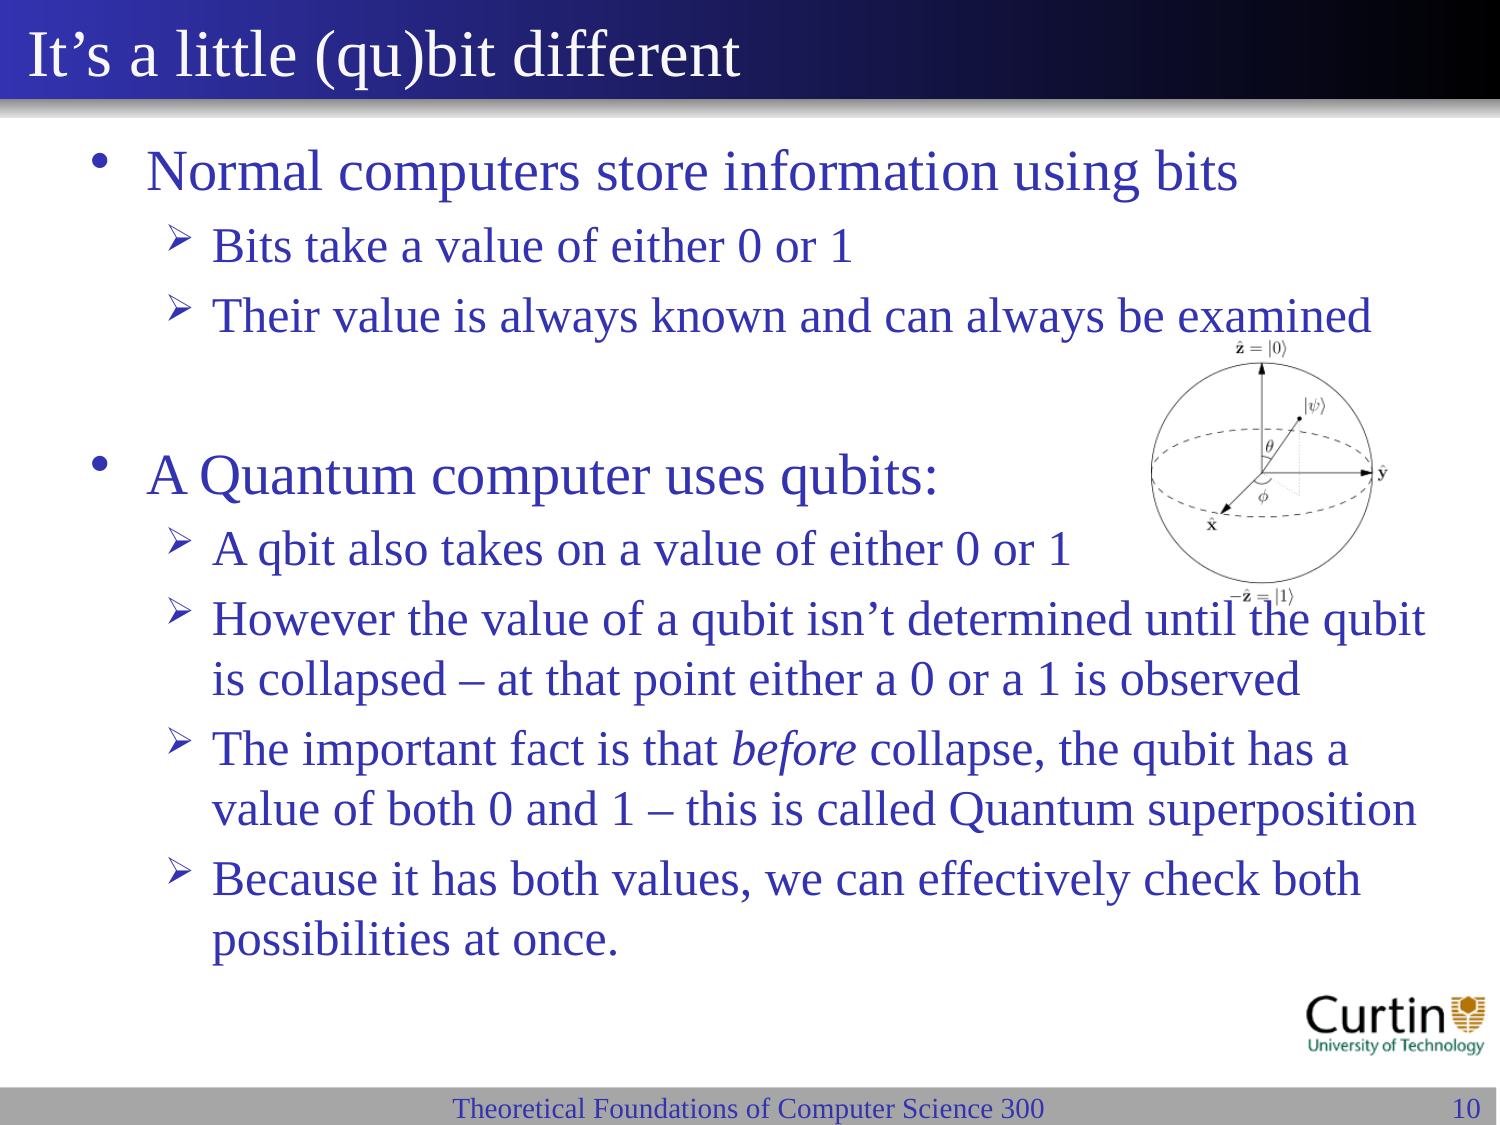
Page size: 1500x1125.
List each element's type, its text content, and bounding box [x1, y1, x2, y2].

list Normal computers store information using bits Bits take a value of either 0 or 1 Their value is always known and can always be examined A Quantum computer uses qubits: A qbit also takes on a value of either 0 or 1 However the value of a qubit isn’t determined until the qubit is collapsed – at that point either a 0 or a 1 is observed The important fact is that before collapse, the qubit has a value of both 0 and 1 – this is called Quantum superposition Because it has both values, we can effectively check both possibilities at once. [75, 125, 1463, 1070]
title It’s a little (qu)bit different [12, 0, 1475, 100]
picture [1293, 964, 1500, 1088]
picture [1151, 337, 1390, 609]
